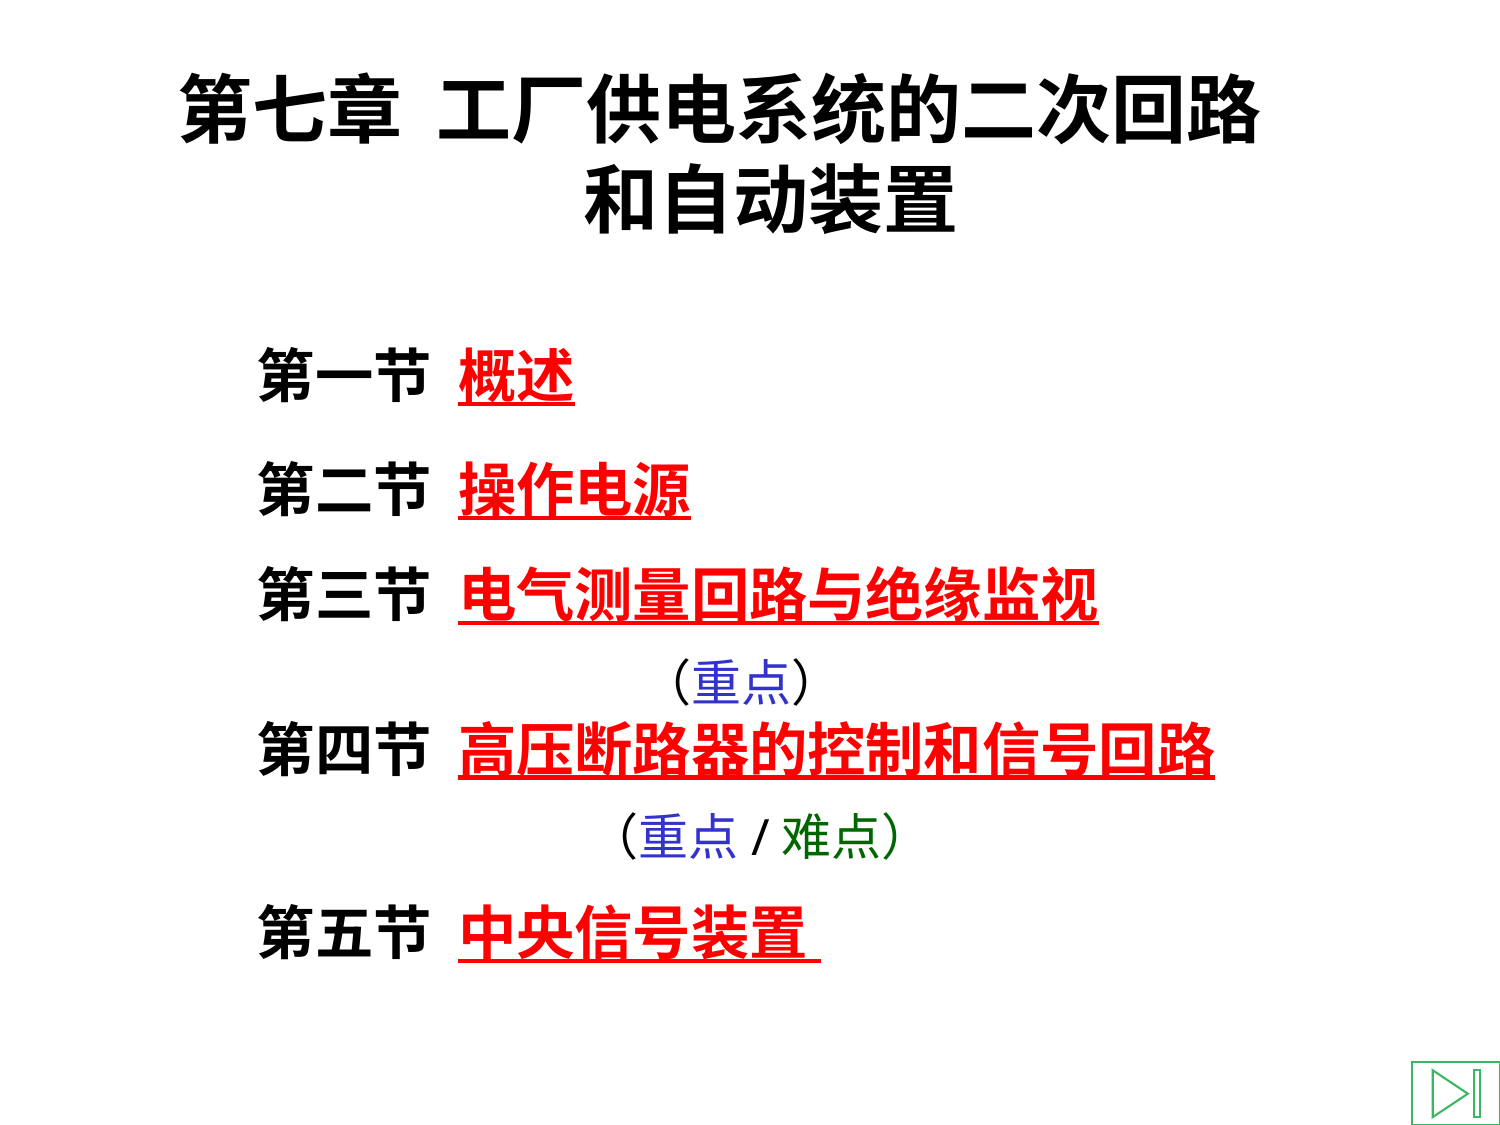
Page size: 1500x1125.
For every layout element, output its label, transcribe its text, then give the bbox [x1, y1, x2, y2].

text_box 第一节 概述 第二节 操作电源 第三节 电气测量回路与绝缘监视 （重点） 第四节 高压断路器的控制和信号回路 （重点/难点） 第五节 中央信号装置 [242, 302, 1427, 988]
text_box [1412, 1062, 1500, 1125]
title 第七章 工厂供电系统的二次回路 和自动装置 [159, 137, 1332, 250]
